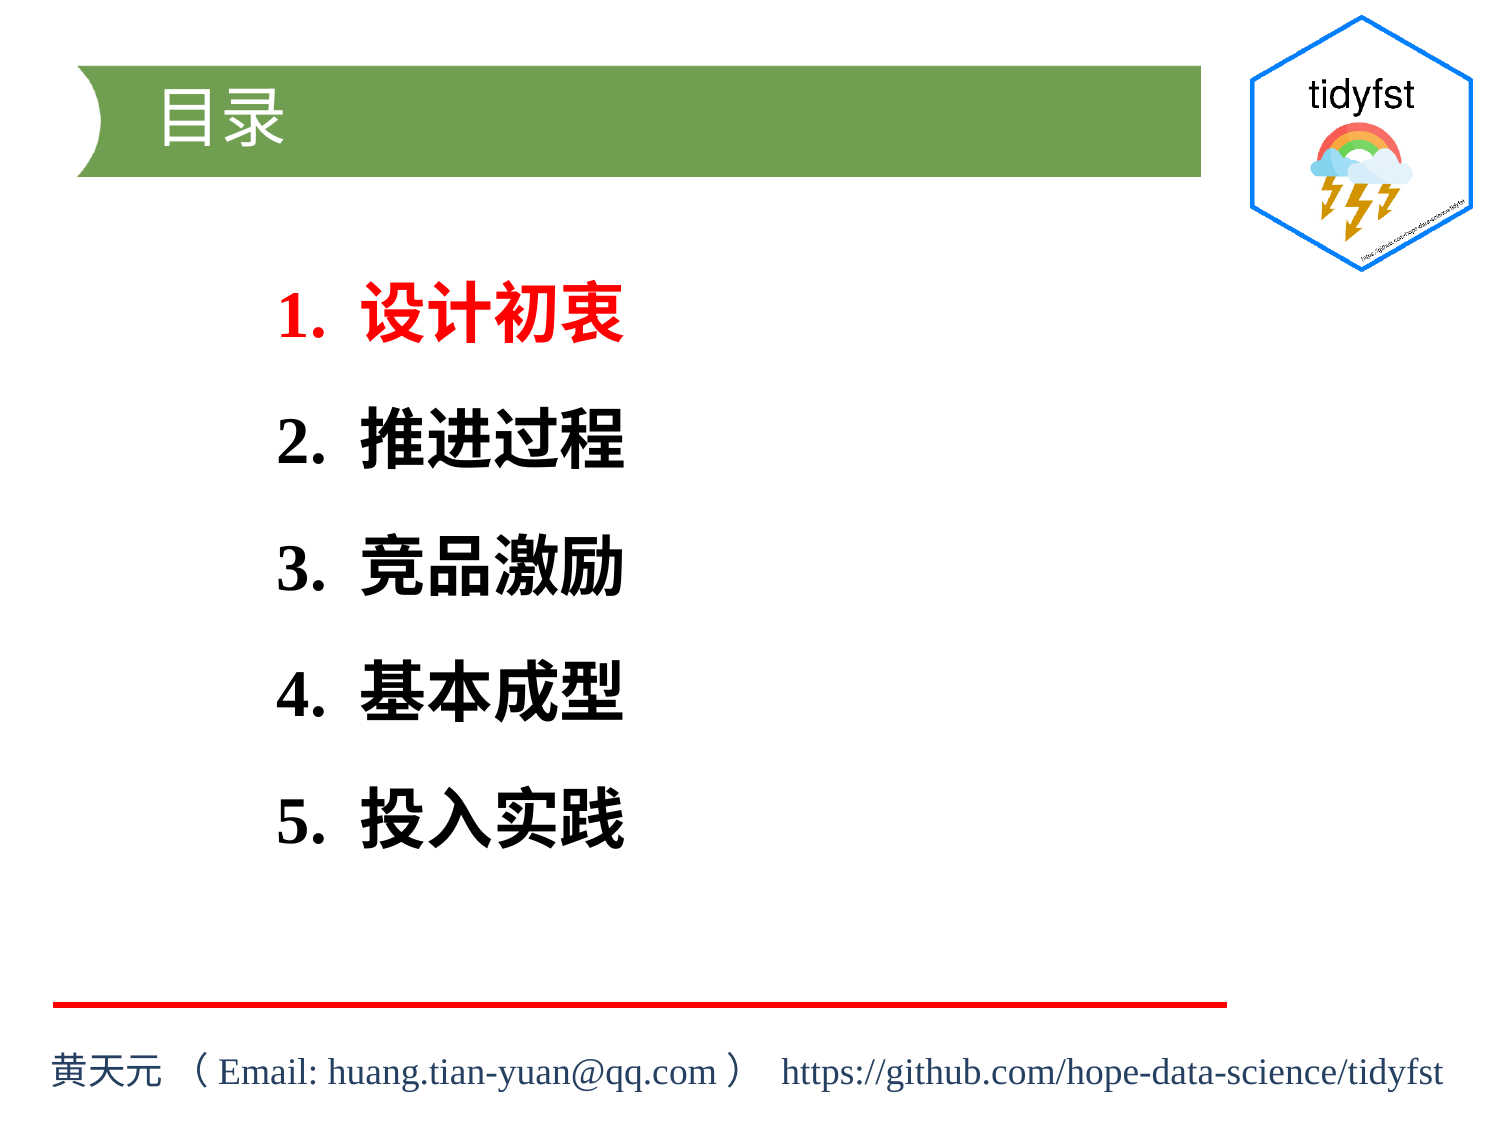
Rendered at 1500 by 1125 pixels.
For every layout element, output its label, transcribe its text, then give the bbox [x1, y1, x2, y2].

text_box 2. 推进过程 [262, 389, 642, 485]
text_box 5. 投入实践 [262, 769, 642, 865]
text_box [70, 64, 1201, 177]
text_box 3. 竞品激励 [262, 516, 642, 611]
text_box 1. 设计初衷 [262, 263, 642, 359]
text_box 黄天元 （Email: huang.tian-yuan@qq.com） https://github.com/hope-data-science/tidyfst [35, 1039, 1500, 1100]
picture [1250, 14, 1473, 272]
text_box 4. 基本成型 [262, 642, 642, 738]
